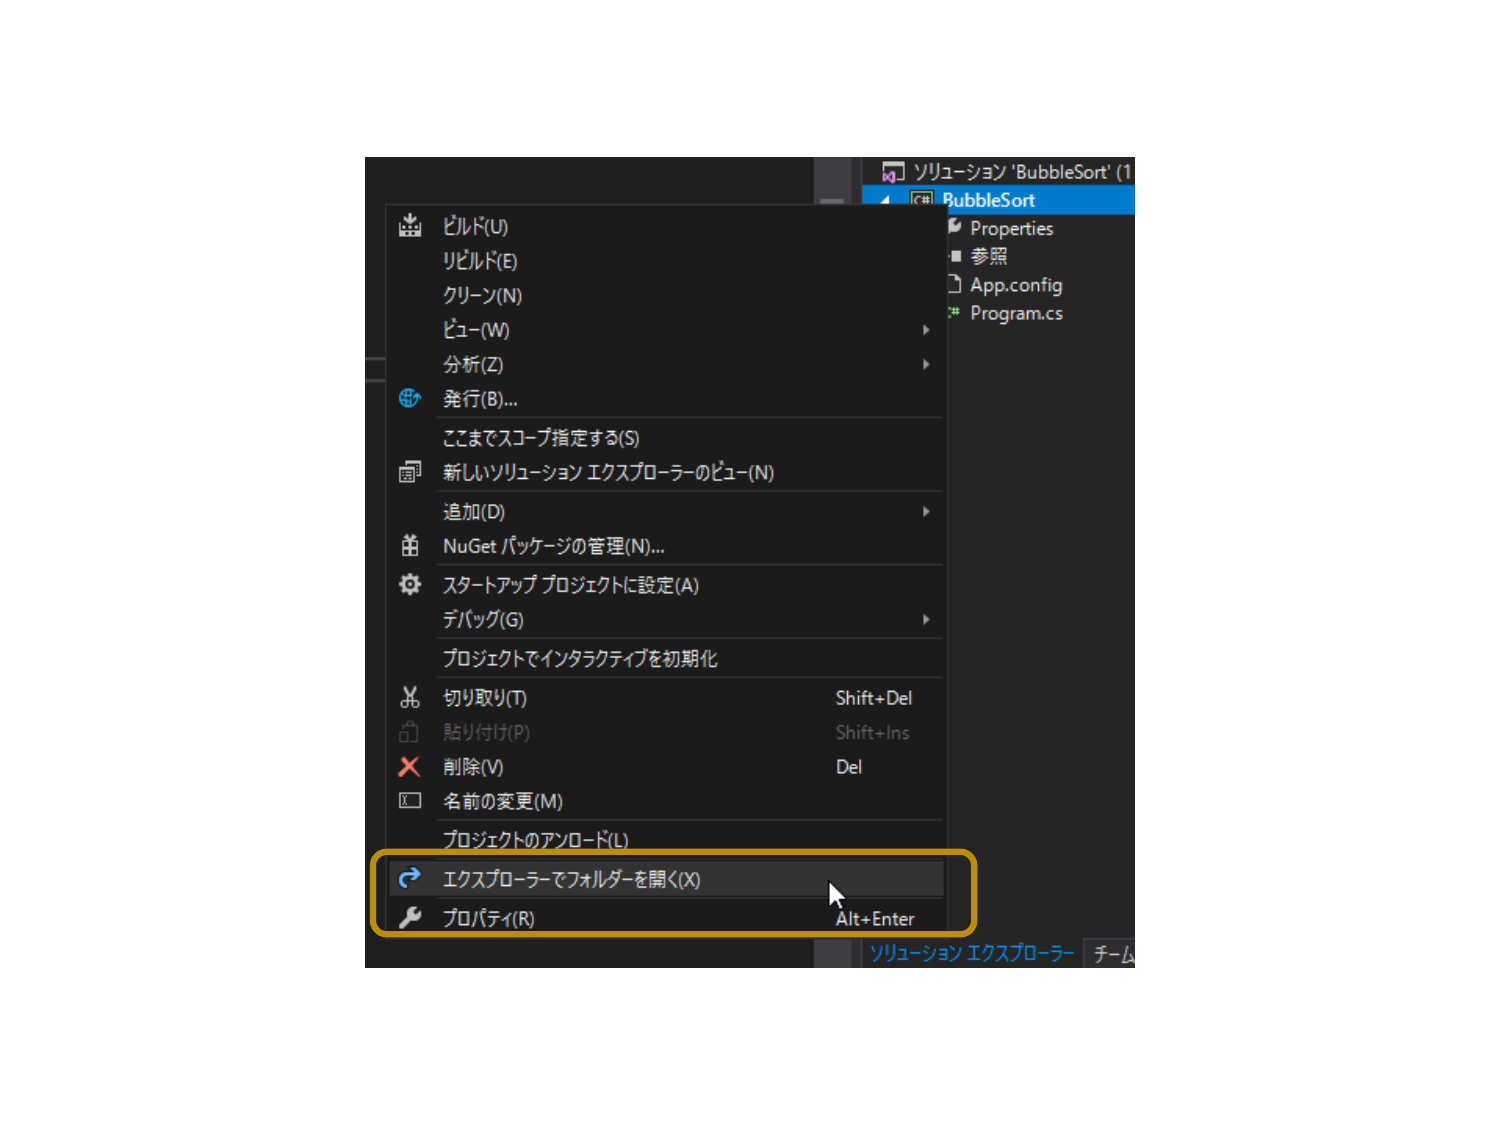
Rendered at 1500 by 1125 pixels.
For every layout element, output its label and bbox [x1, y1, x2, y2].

picture [365, 157, 1135, 968]
